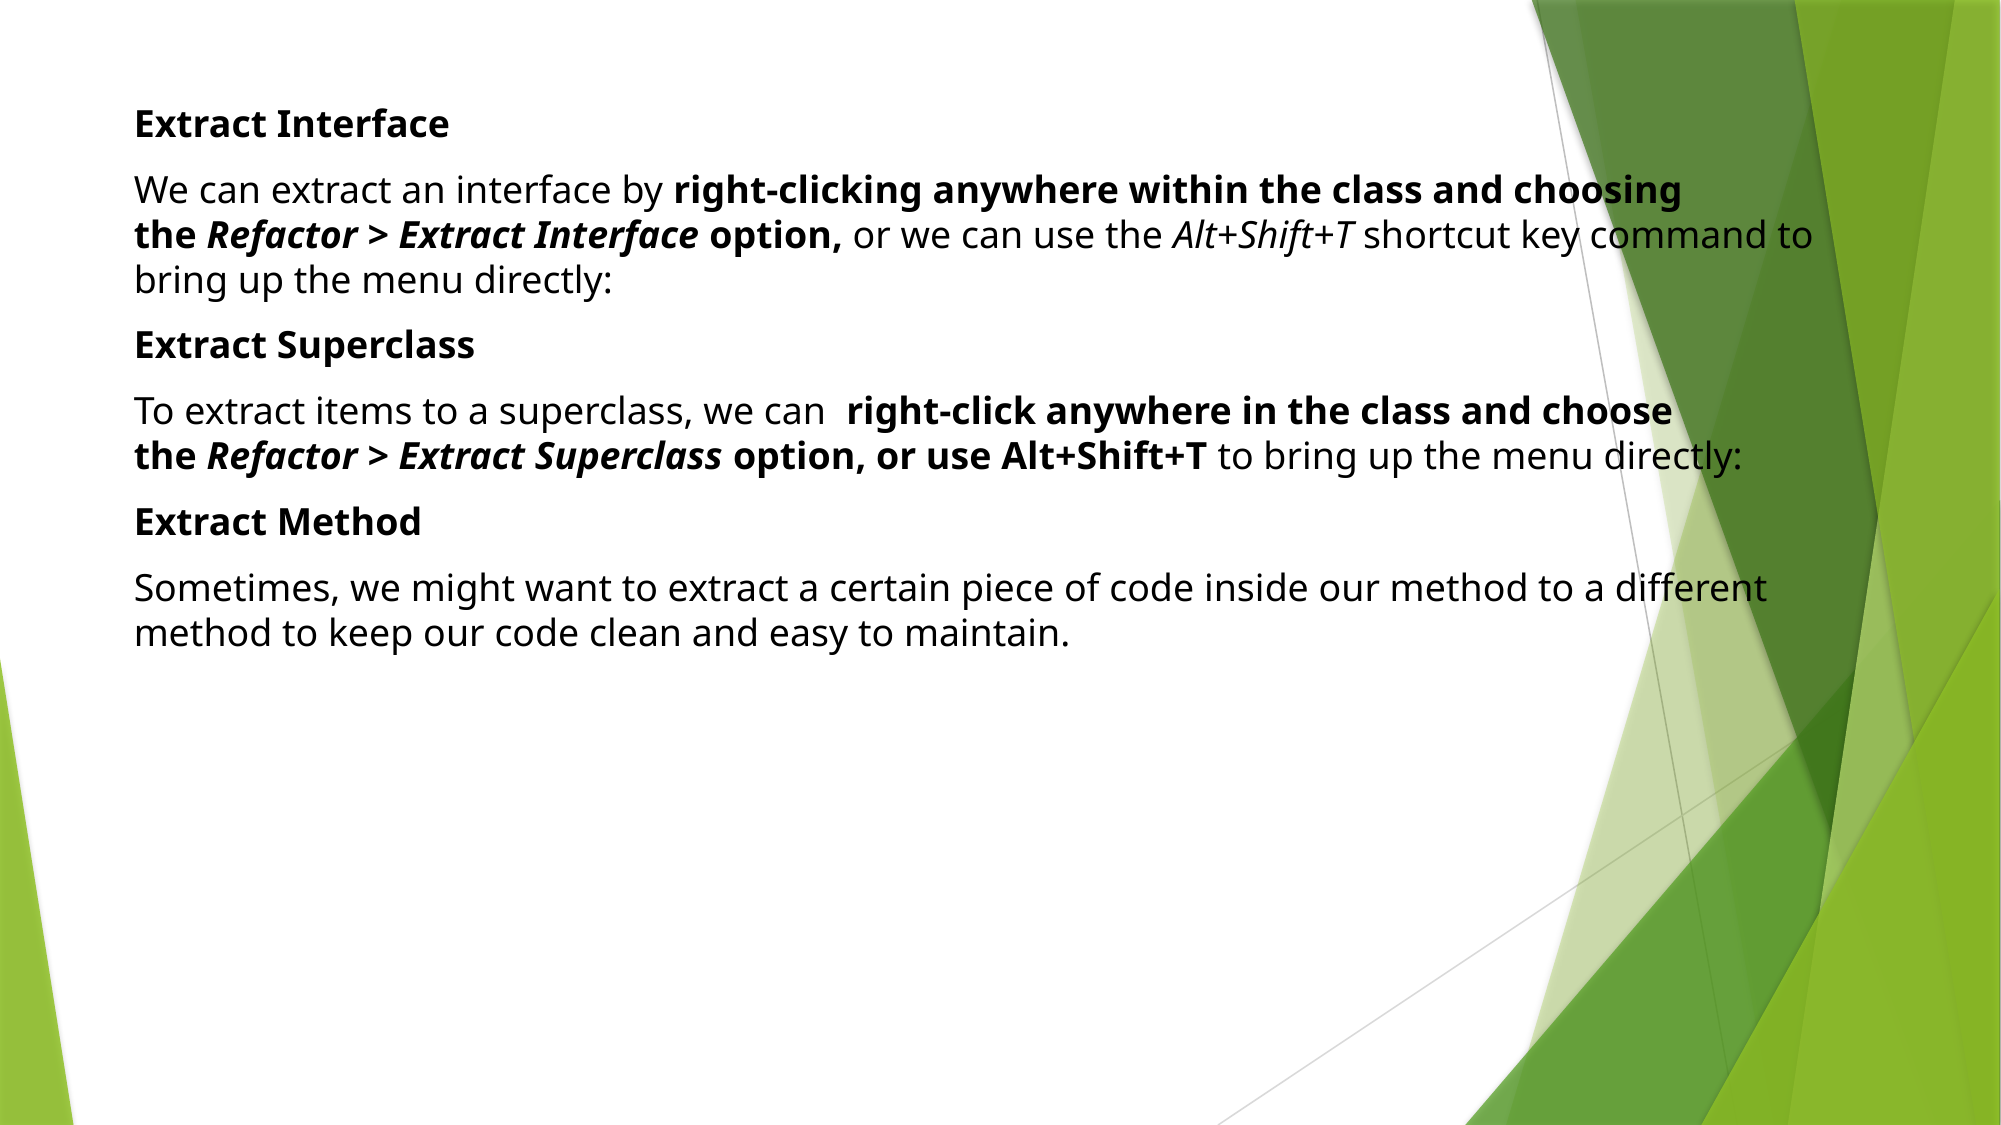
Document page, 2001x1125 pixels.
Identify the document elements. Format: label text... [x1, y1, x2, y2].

list Extract Interface We can extract an interface by right-clicking anywhere within the class and choosing the Refactor > Extract Interface option, or we can use the Alt+Shift+T shortcut key command to bring up the menu directly: Extract Superclass To extract items to a superclass, we can right-click anywhere in the class and choose the Refactor > Extract Superclass option, or use Alt+Shift+T to bring up the menu directly: Extract Method Sometimes, we might want to extract a certain piece of code inside our method to a different method to keep our code clean and easy to maintain. [118, 92, 1863, 1014]
